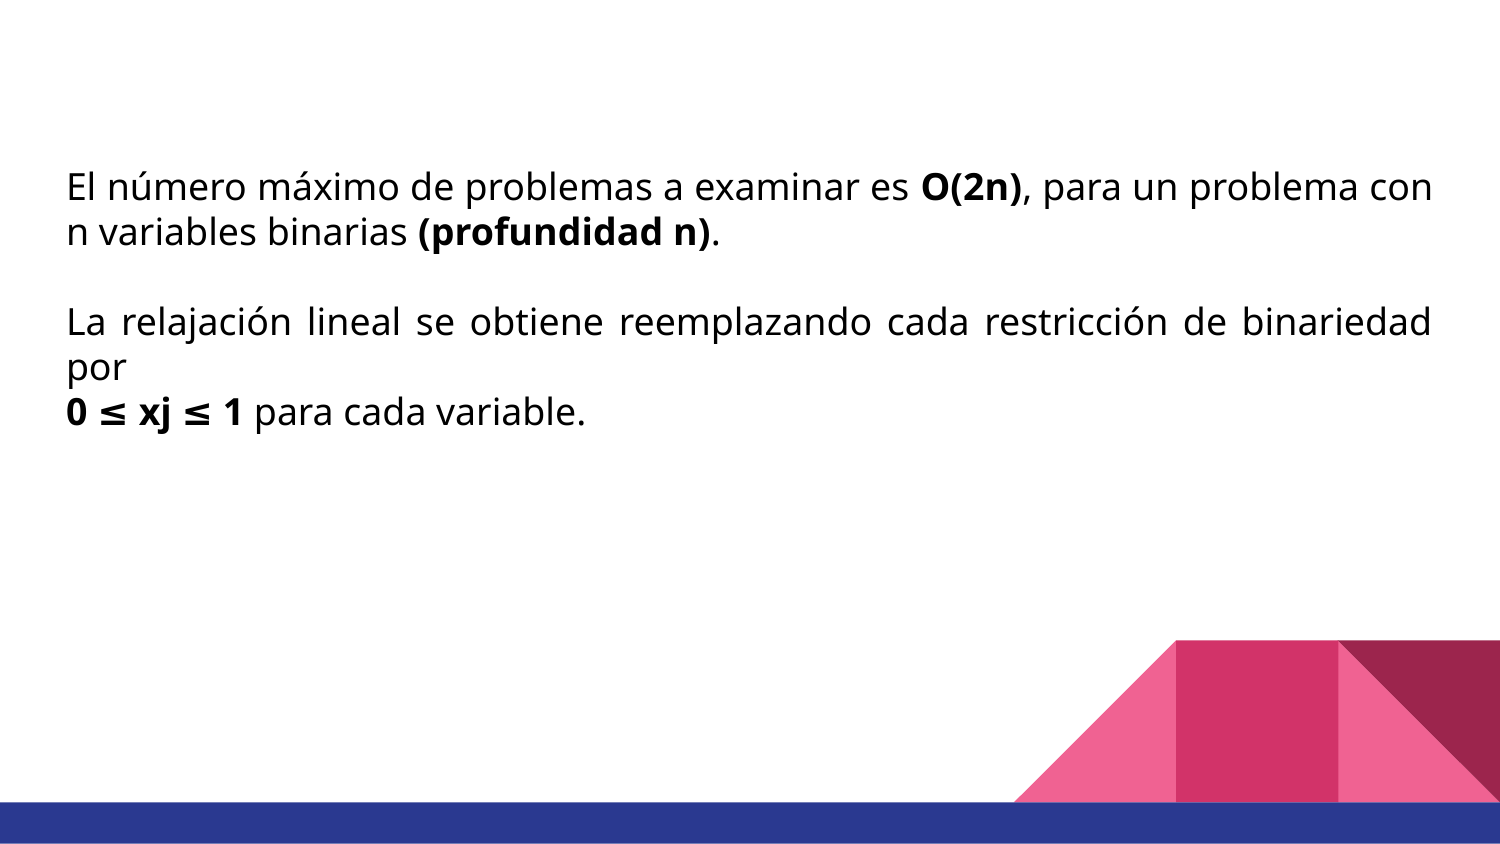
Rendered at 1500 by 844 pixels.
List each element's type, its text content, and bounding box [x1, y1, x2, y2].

list El número máximo de problemas a examinar es O(2n), para un problema con n variables binarias (profundidad n). La relajación lineal se obtiene reemplazando cada restricción de binariedad por 0 ≤ xj ≤ 1 para cada variable. [51, 147, 1449, 696]
